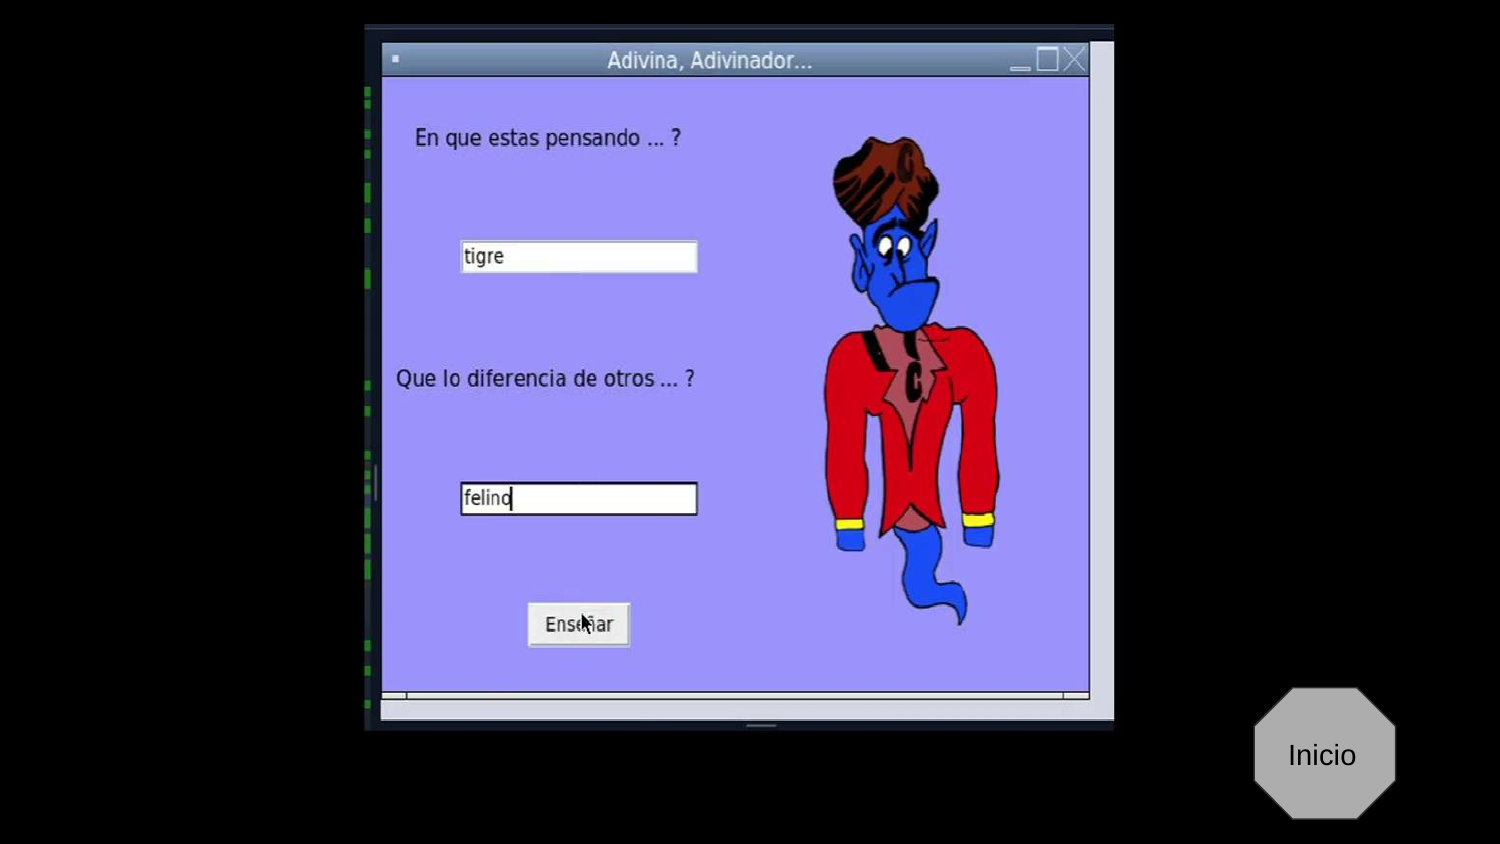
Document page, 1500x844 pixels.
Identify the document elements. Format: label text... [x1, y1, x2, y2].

text_box Inicio [1254, 687, 1396, 820]
picture [0, 24, 1230, 844]
